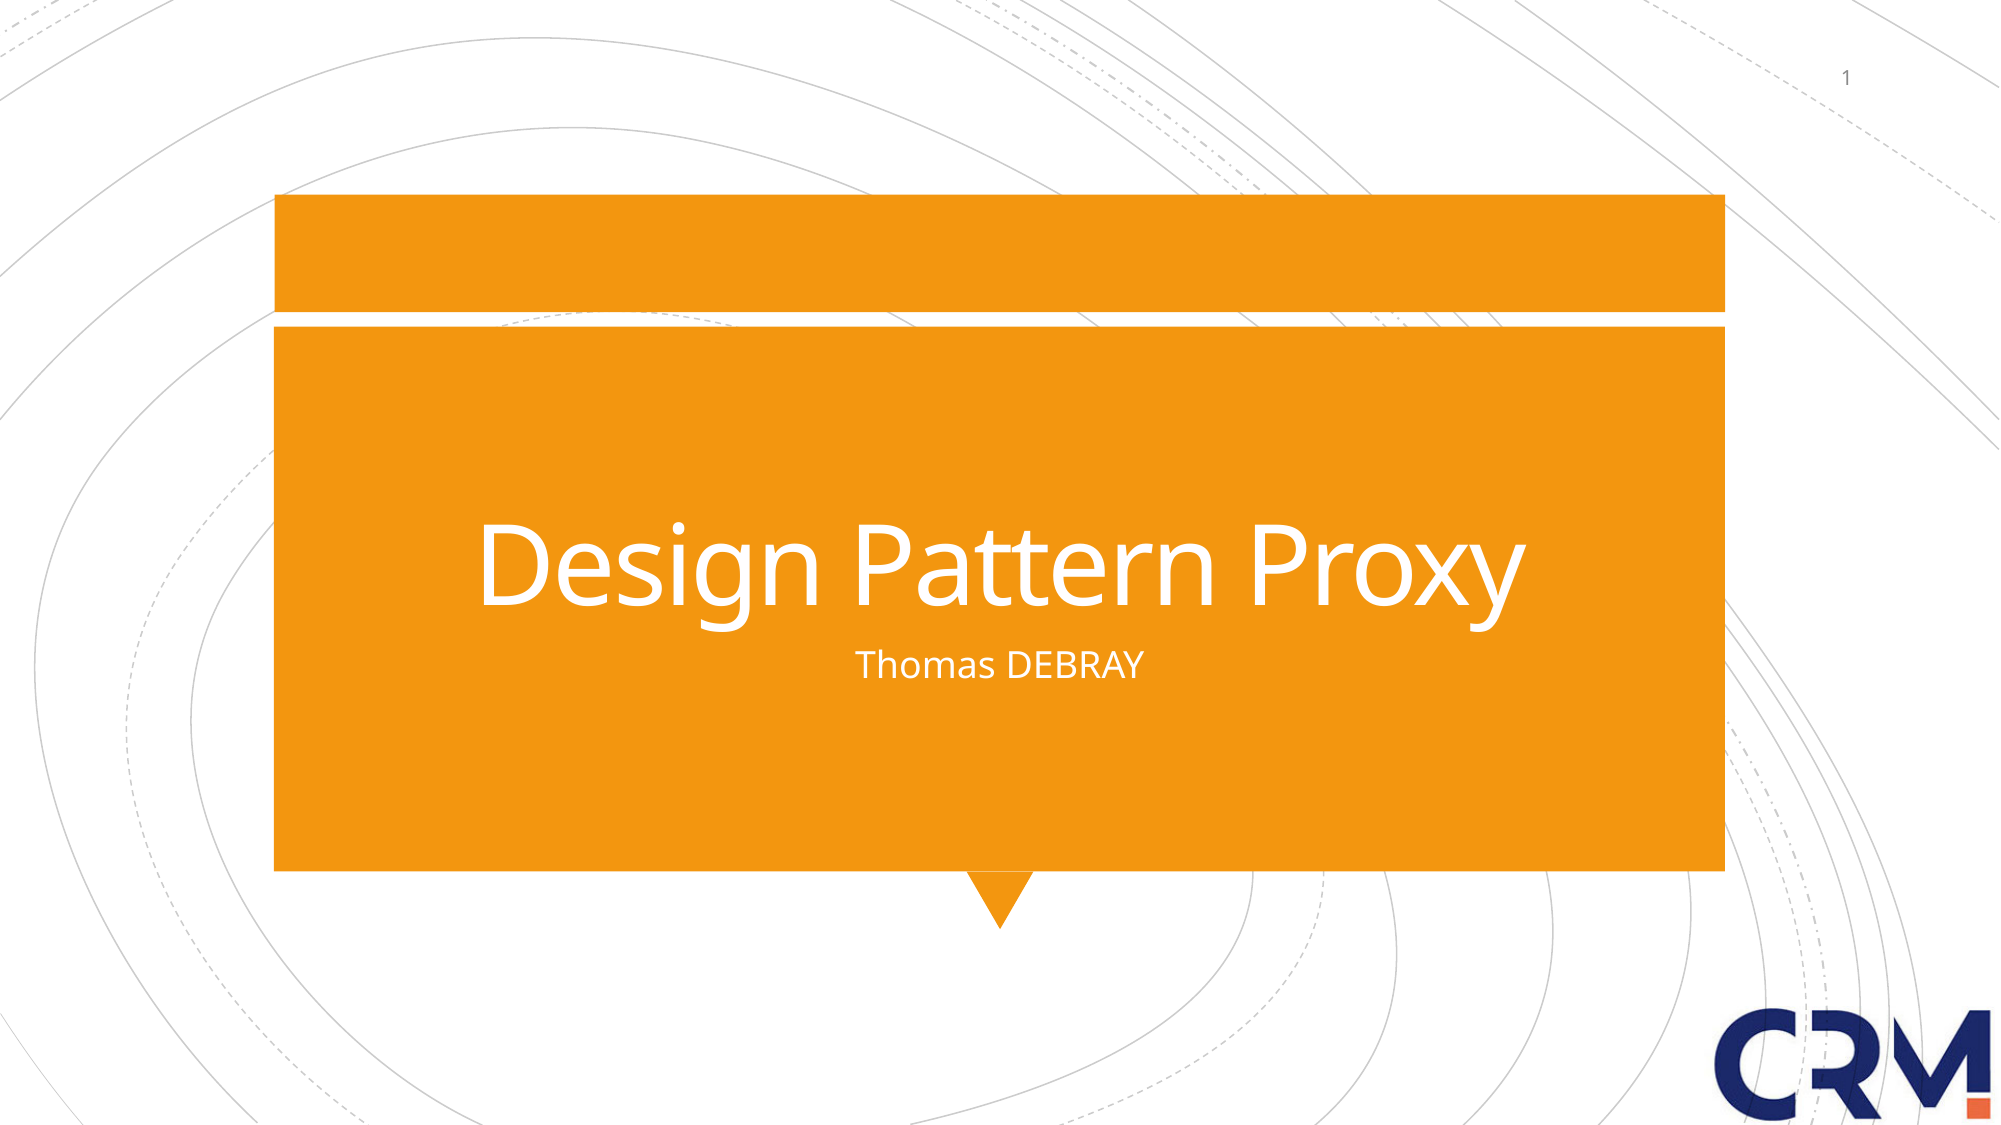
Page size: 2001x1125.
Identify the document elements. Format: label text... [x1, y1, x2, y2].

slide_number 1 [1717, 52, 1868, 105]
picture [1704, 1006, 2000, 1125]
title Design Pattern Proxy [288, 340, 1713, 628]
subtitle Thomas DEBRAY [288, 640, 1712, 858]
